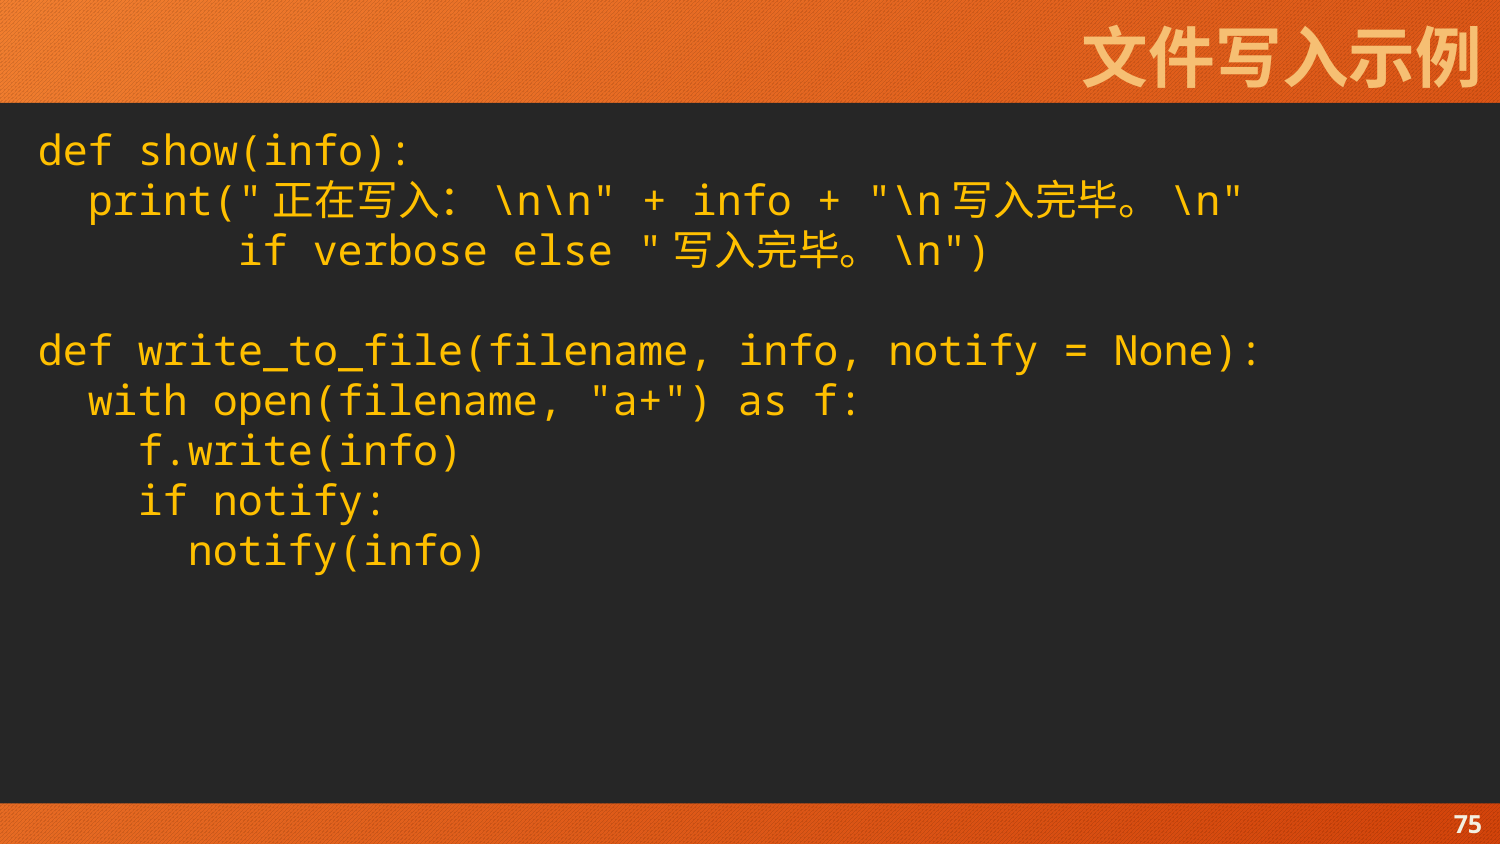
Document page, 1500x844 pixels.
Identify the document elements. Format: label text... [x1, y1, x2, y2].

list def show(info): print("正在写入：\n\n" + info + "\n写入完毕。\n" if verbose else "写入完毕。\n") def write_to_file(filename, info, notify = None): with open(filename, "a+") as f: f.write(info) if notify: notify(info) [31, 118, 1491, 804]
slide_number 75 [1346, 809, 1489, 843]
title 文件写入示例 [12, 0, 1489, 112]
